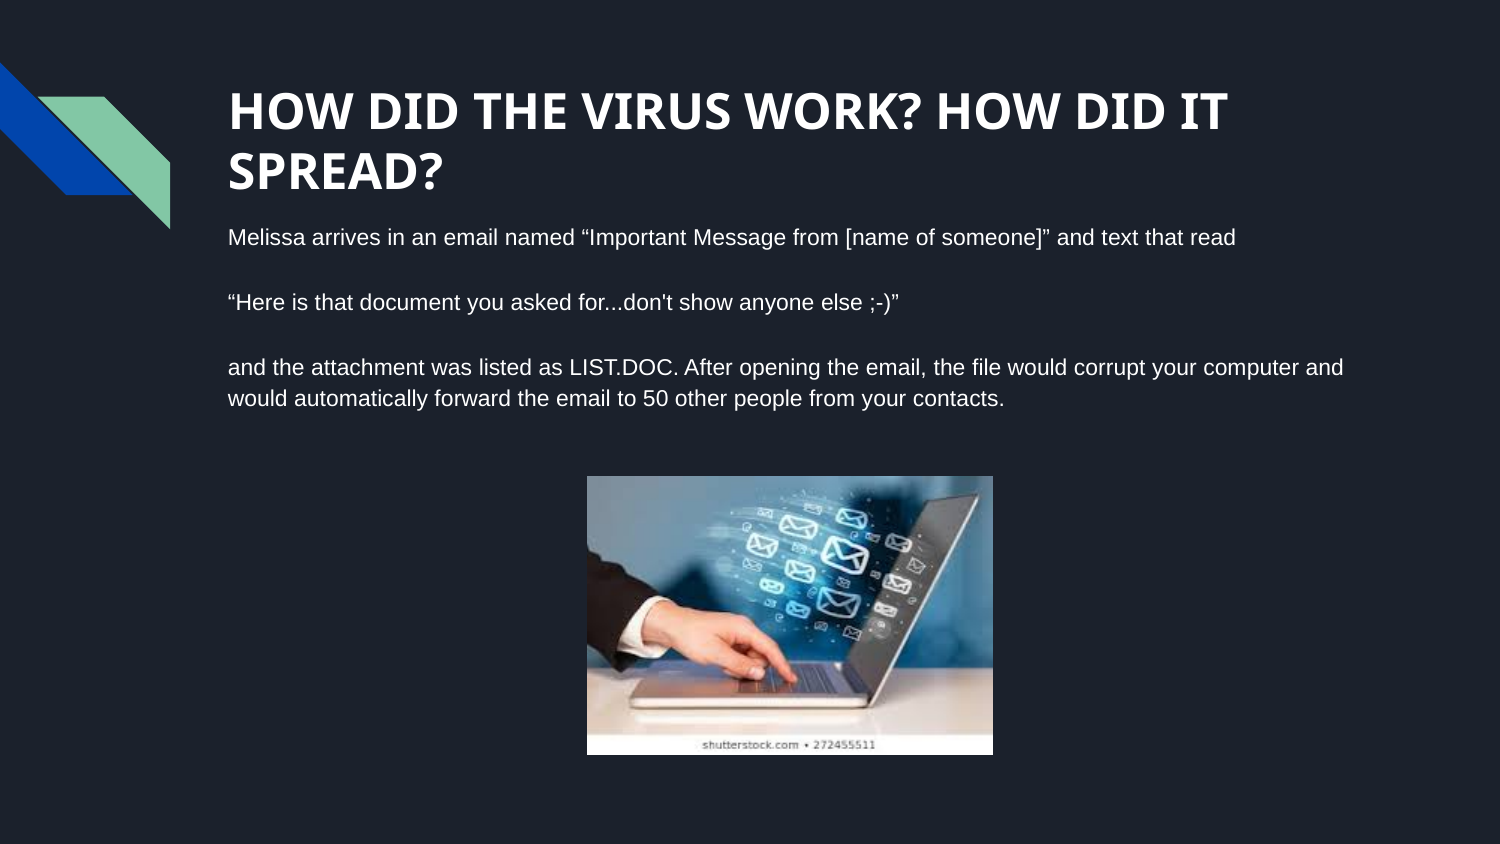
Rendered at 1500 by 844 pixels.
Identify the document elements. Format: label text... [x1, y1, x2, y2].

list Melissa arrives in an email named “Important Message from [name of someone]” and text that read “Here is that document you asked for...don't show anyone else ;-)” and the attachment was listed as LIST.DOC. After opening the email, the file would corrupt your computer and would automatically forward the email to 50 other people from your contacts. [212, 203, 1368, 682]
picture [587, 476, 993, 756]
title HOW DID THE VIRUS WORK? HOW DID IT SPREAD? [212, 64, 1368, 203]
